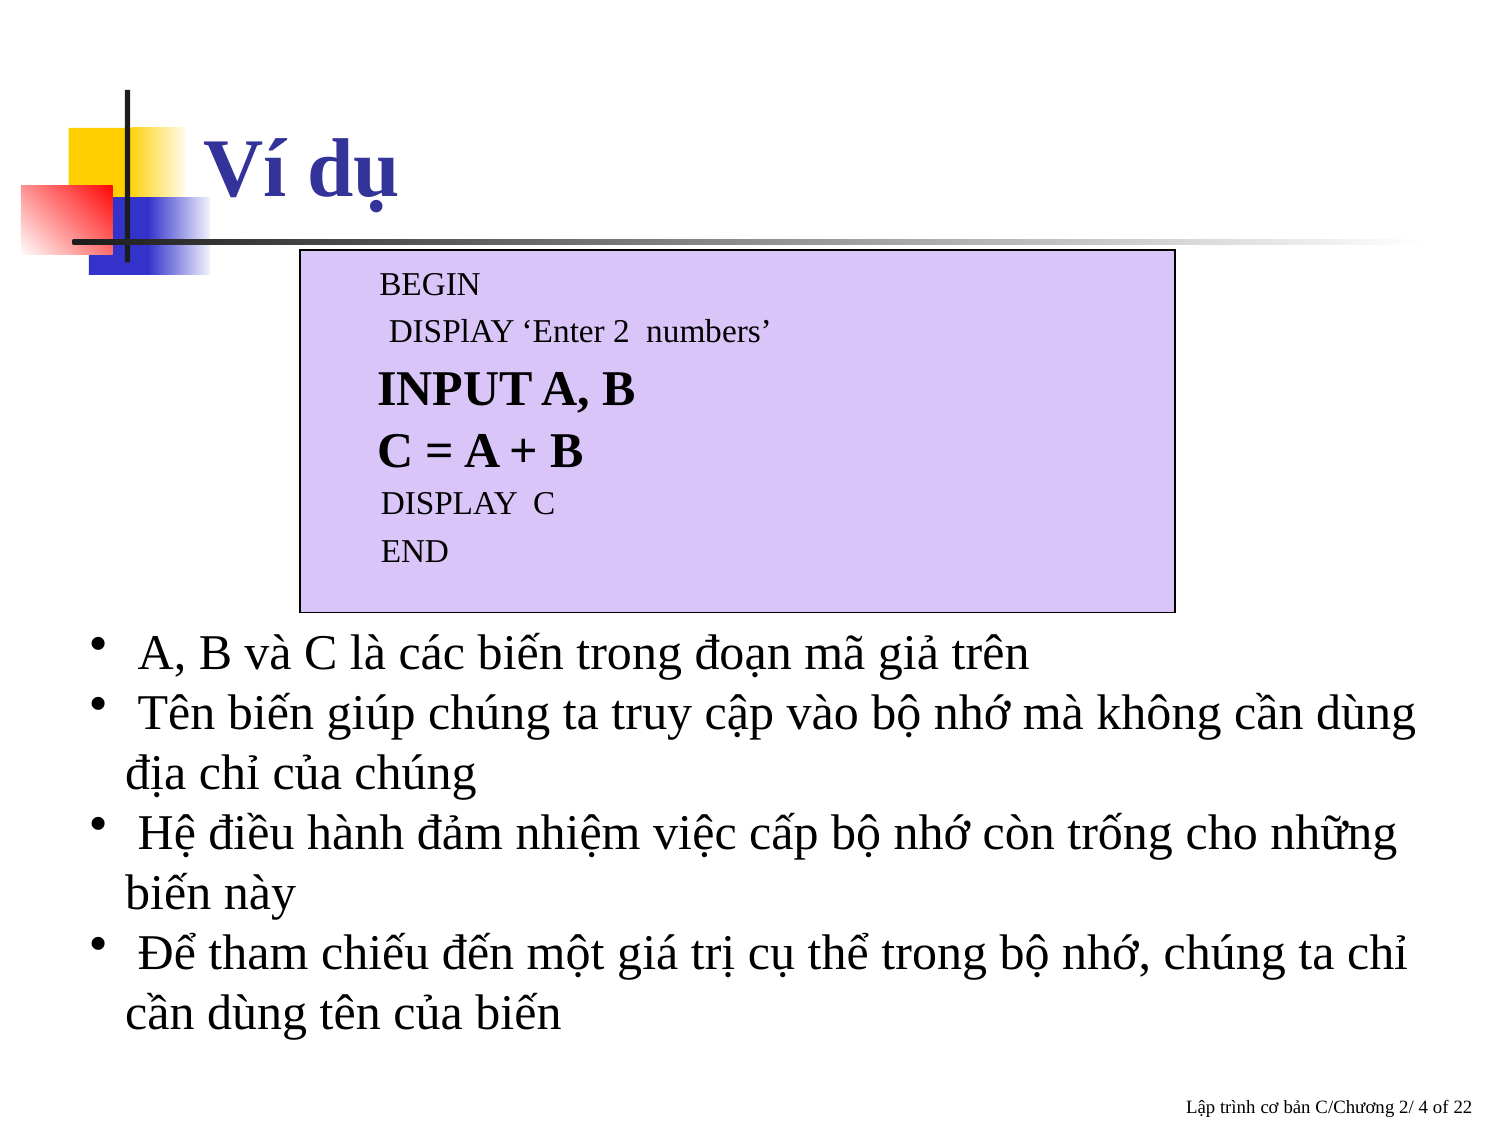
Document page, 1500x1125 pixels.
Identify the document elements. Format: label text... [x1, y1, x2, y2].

footer Lập trình cơ bản C/Chương 2/ 4 of 22 [575, 1050, 1488, 1125]
text_box A, B và C là các biến trong đoạn mã giả trên Tên biến giúp chúng ta truy cập vào bộ nhớ mà không cần dùng địa chỉ của chúng Hệ điều hành đảm nhiệm việc cấp bộ nhớ còn trống cho những biến này Ðể tham chiếu đến một giá trị cụ thể trong bộ nhớ, chúng ta chỉ cần dùng tên của biến [75, 612, 1450, 1048]
title Ví dụ [188, 87, 1450, 221]
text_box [299, 249, 1176, 613]
